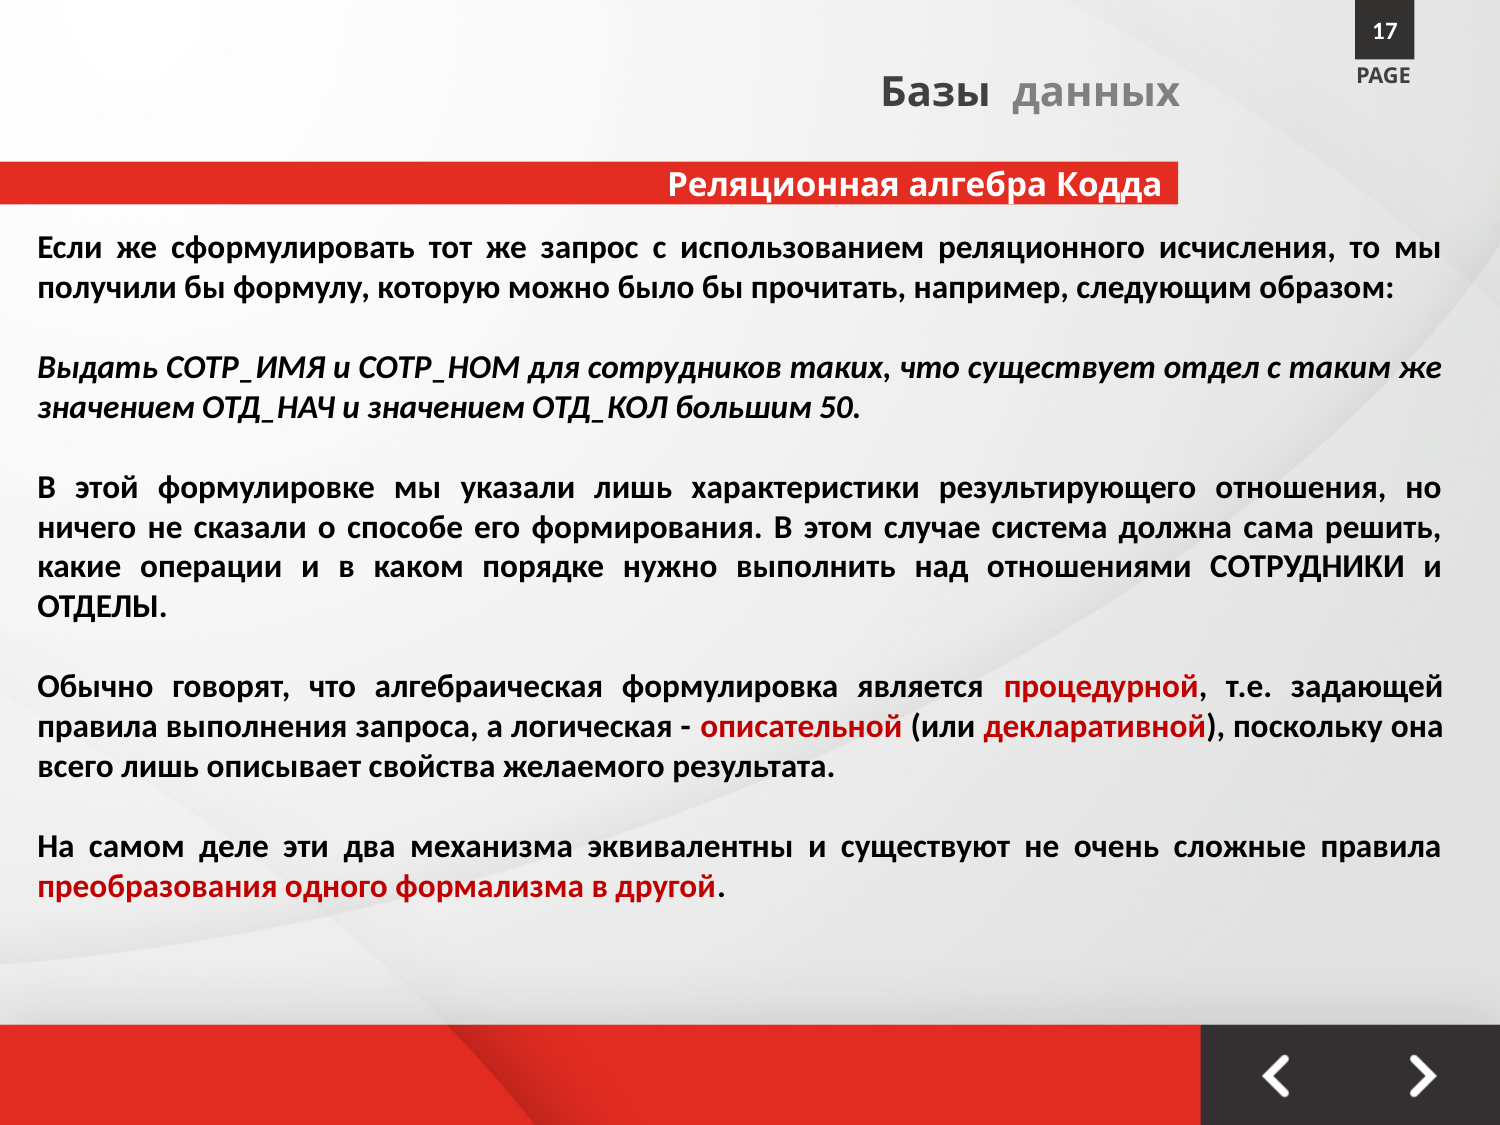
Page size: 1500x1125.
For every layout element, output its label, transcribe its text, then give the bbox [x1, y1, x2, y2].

text_box 17 [1353, 0, 1417, 61]
text_box PAGE [1341, 54, 1426, 96]
text_box Если же сформулировать тот же запрос с использованием реляционного исчисления, то мы получили бы формулу, которую можно было бы прочитать, например, следующим образом: Выдать СОТР_ИМЯ и СОТР_НОМ для сотрудников таких, что существует отдел с таким же значением ОТД_НАЧ и значением ОТД_КОЛ большим 50. В этой формулировке мы указали лишь характеристики результирующего отношения, но ничего не сказали о способе его формирования. В этом случае система должна сама решить, какие операции и в каком порядке нужно выполнить над отношениями СОТРУДНИКИ и ОТДЕЛЫ. Обычно говорят, что алгебраическая формулировка является процедурной, т.е. задающей правила выполнения запроса, а логическая - описательной (или декларативной), поскольку она всего лишь описывает свойства желаемого результата. На самом деле эти два механизма эквивалентны и существуют не очень сложные правила преобразования одного формализма в другой. [22, 217, 1459, 952]
subtitle Реляционная алгебра Кодда [0, 161, 1179, 205]
picture [0, 0, 1500, 1125]
text_box Базы данных [22, 57, 1196, 123]
